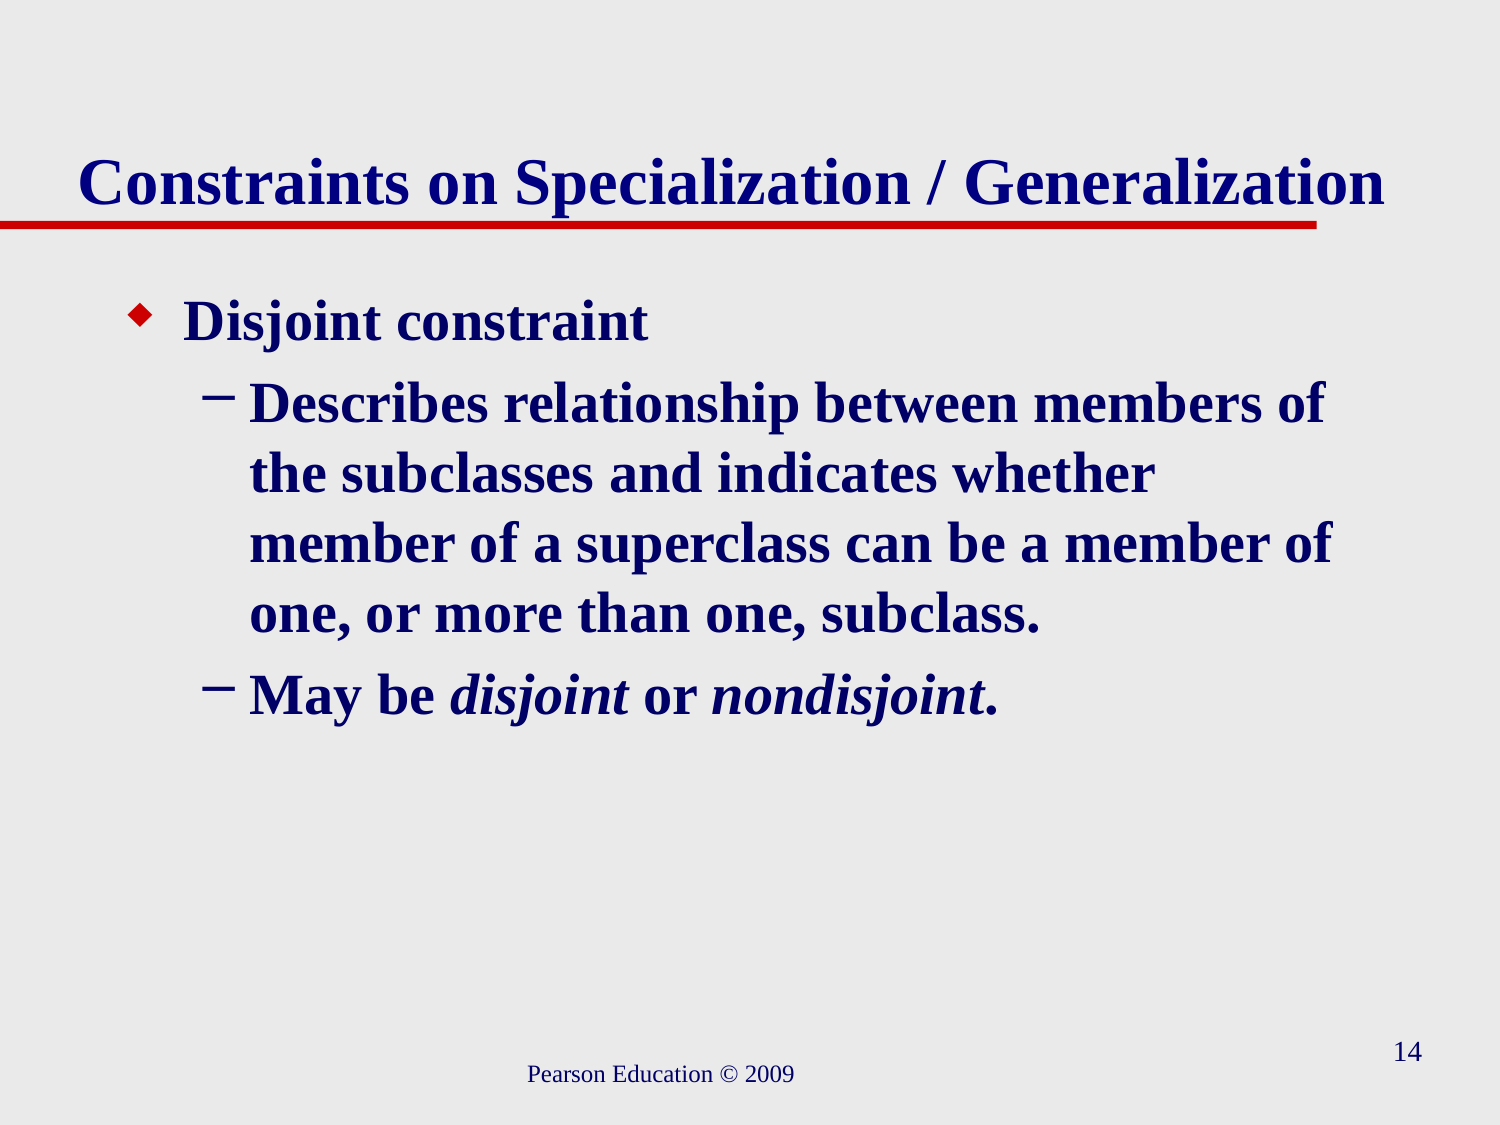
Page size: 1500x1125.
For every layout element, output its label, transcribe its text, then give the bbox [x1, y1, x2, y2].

list Disjoint constraint Describes relationship between members of the subclasses and indicates whether member of a superclass can be a member of one, or more than one, subclass. May be disjoint or nondisjoint. [112, 275, 1381, 950]
title Constraints on Specialization / Generalization [62, 43, 1438, 225]
slide_number 14 [1125, 1012, 1438, 1088]
text_box Pearson Education © 2009 [512, 1050, 1038, 1095]
